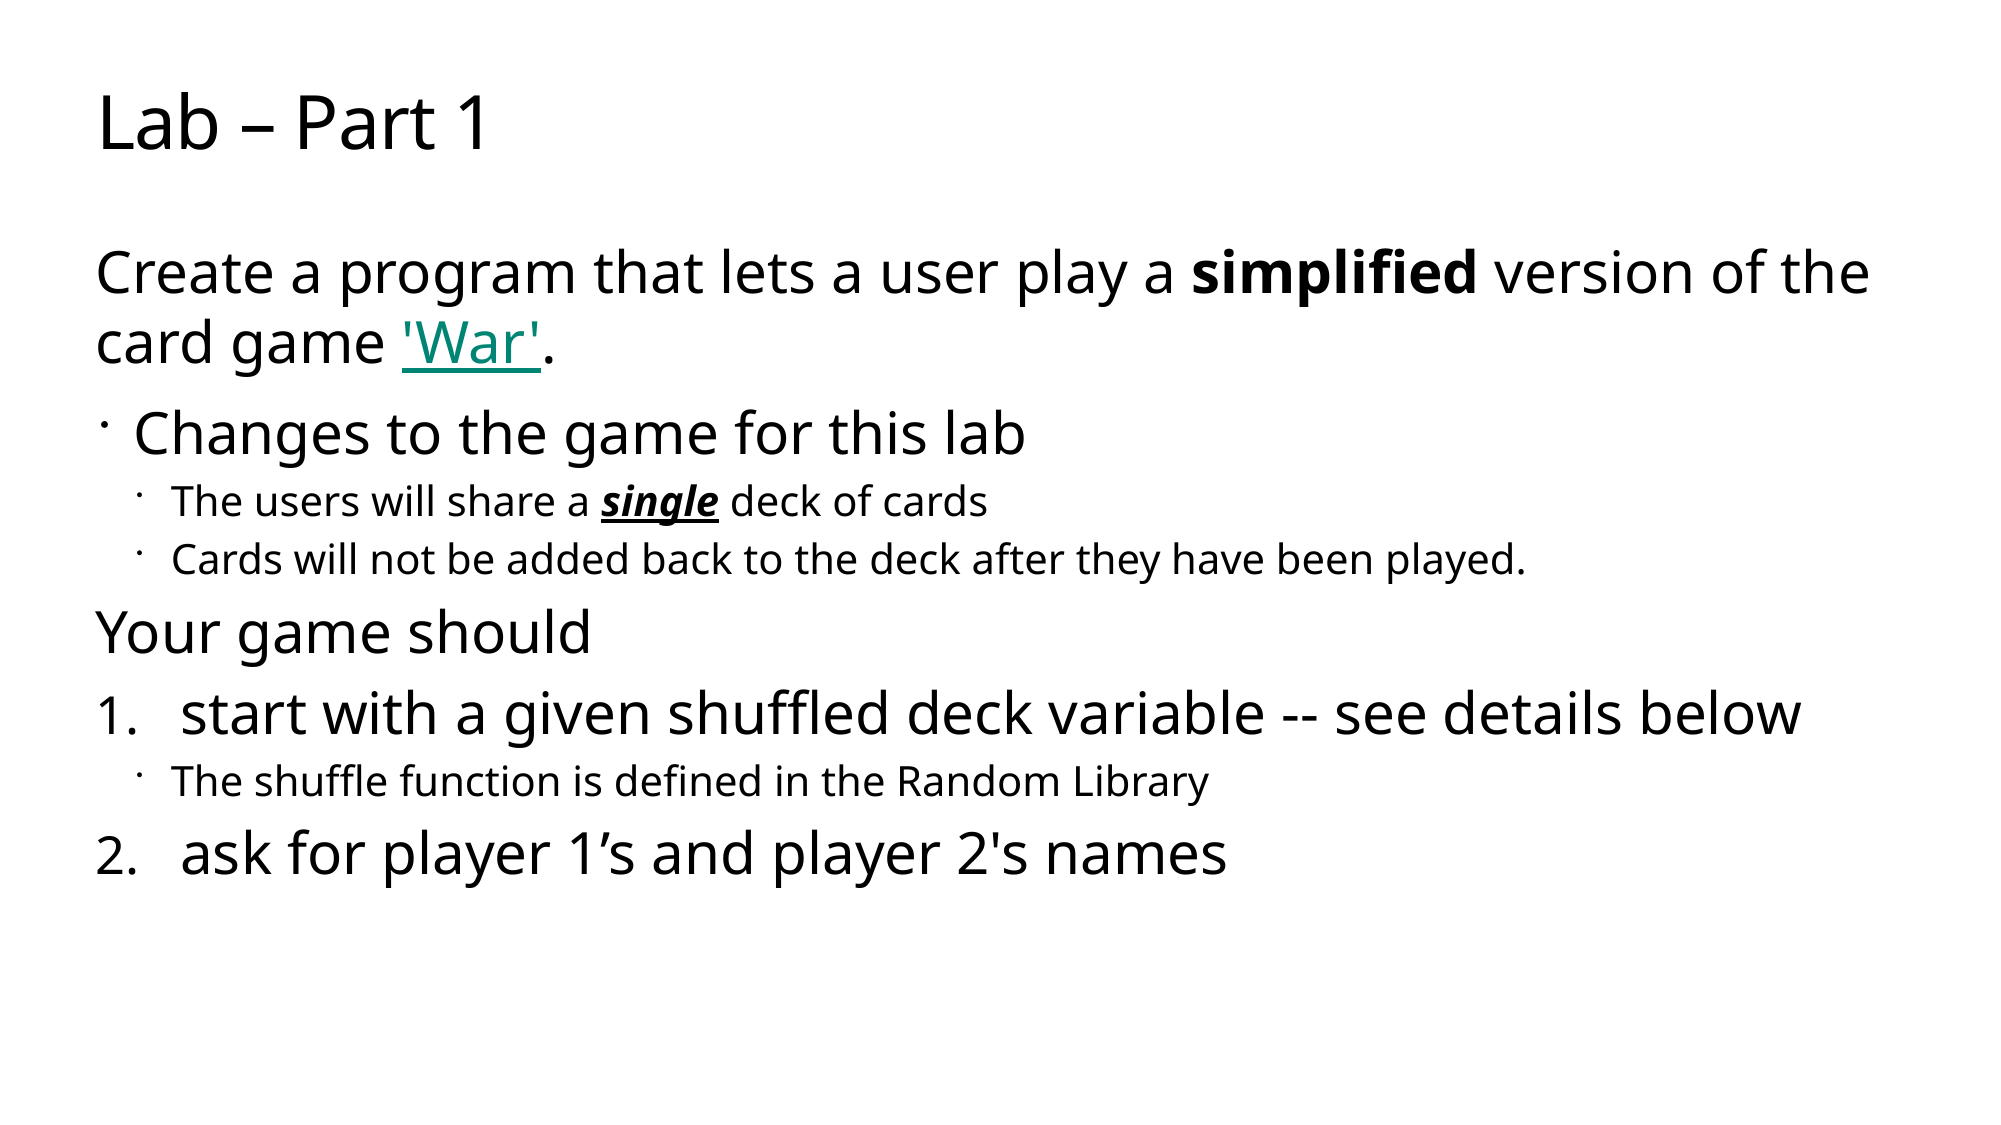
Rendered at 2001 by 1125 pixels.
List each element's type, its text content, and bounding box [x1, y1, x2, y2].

title Lab – Part 1 [96, 75, 1904, 166]
list Create a program that lets a user play a simplified version of the card game 'War'. Changes to the game for this lab The users will share a single deck of cards Cards will not be added back to the deck after they have been played. Your game should start with a given shuffled deck variable -- see details below The shuffle function is defined in the Random Library ask for player 1’s and player 2's names [95, 235, 1904, 983]
